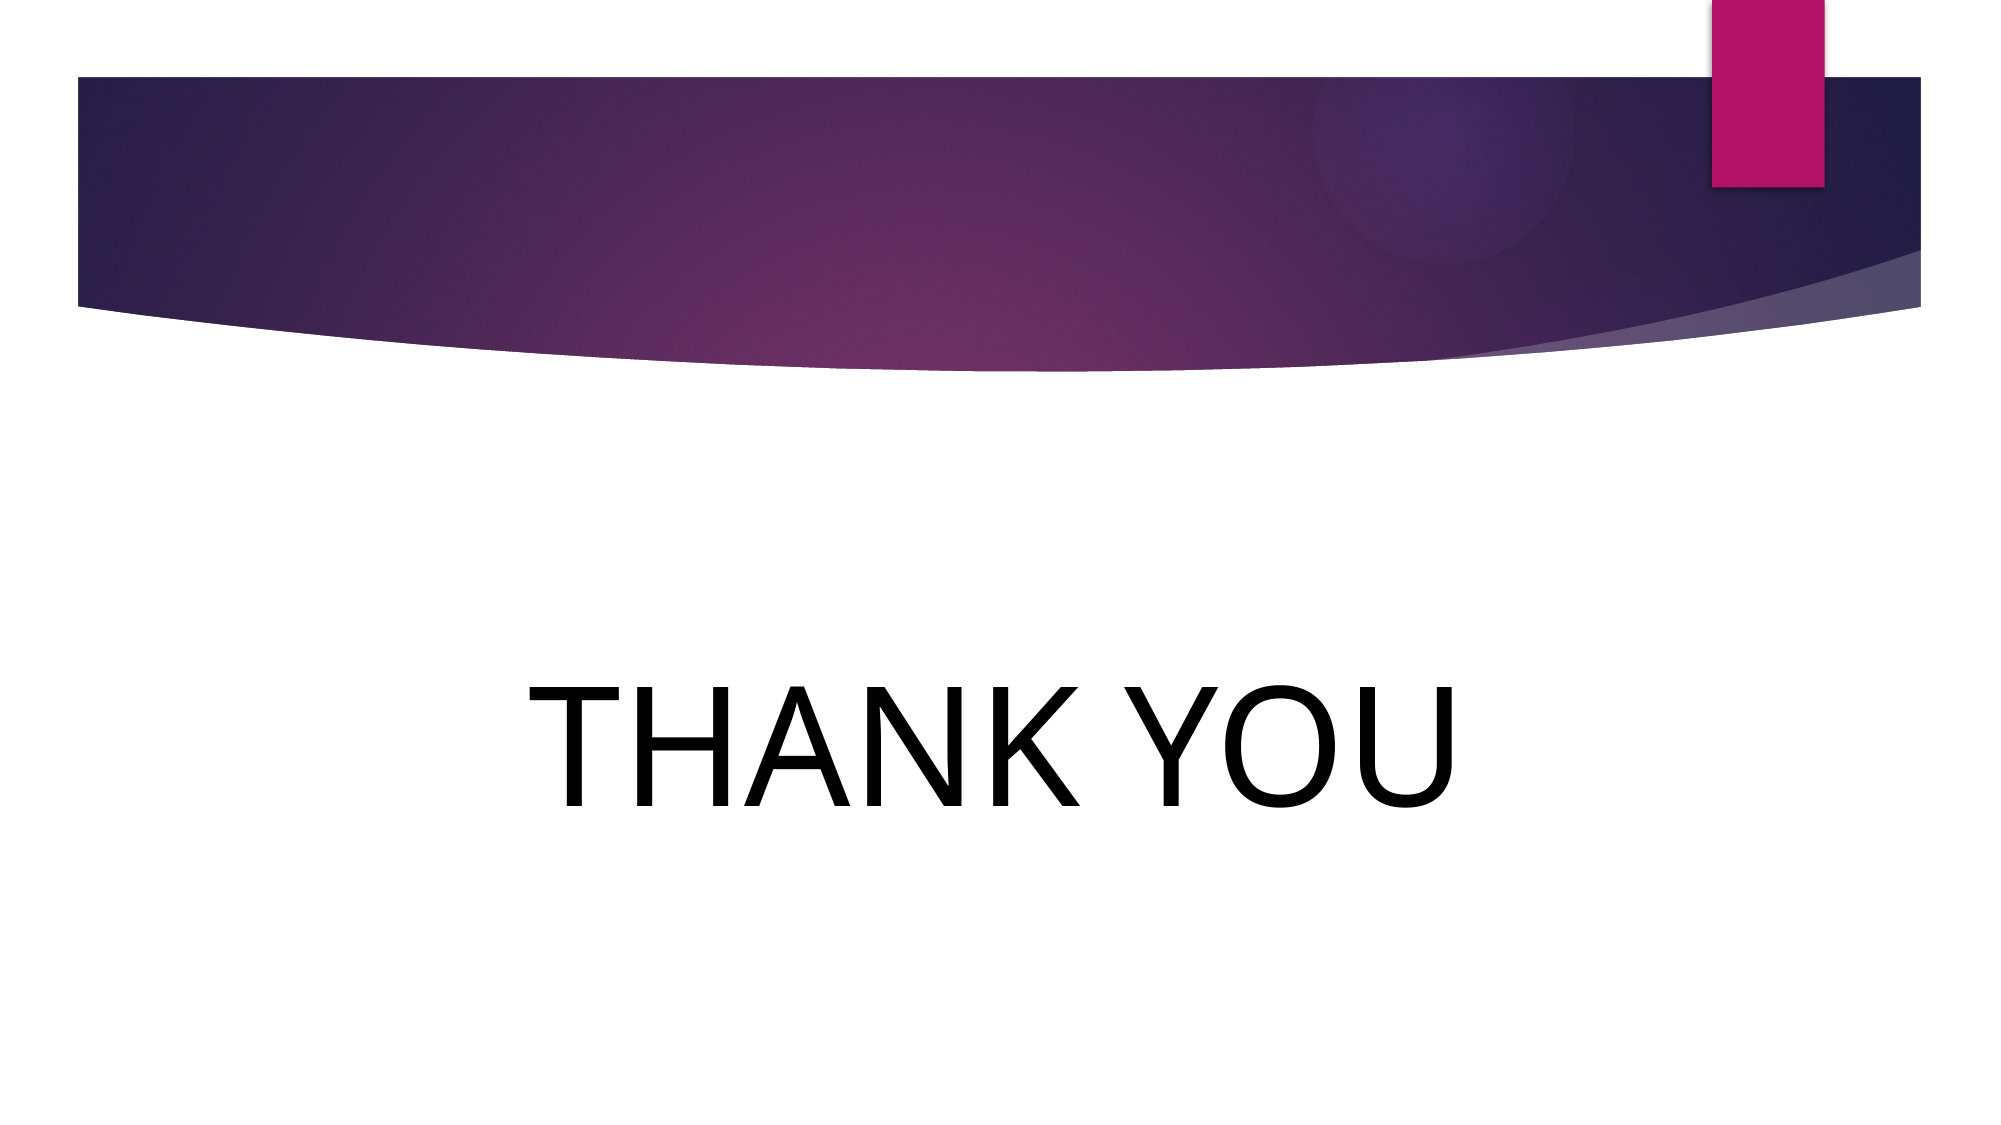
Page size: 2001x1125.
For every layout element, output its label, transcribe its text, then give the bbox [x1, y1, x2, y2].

title THANK YOU [28, 354, 1968, 1125]
